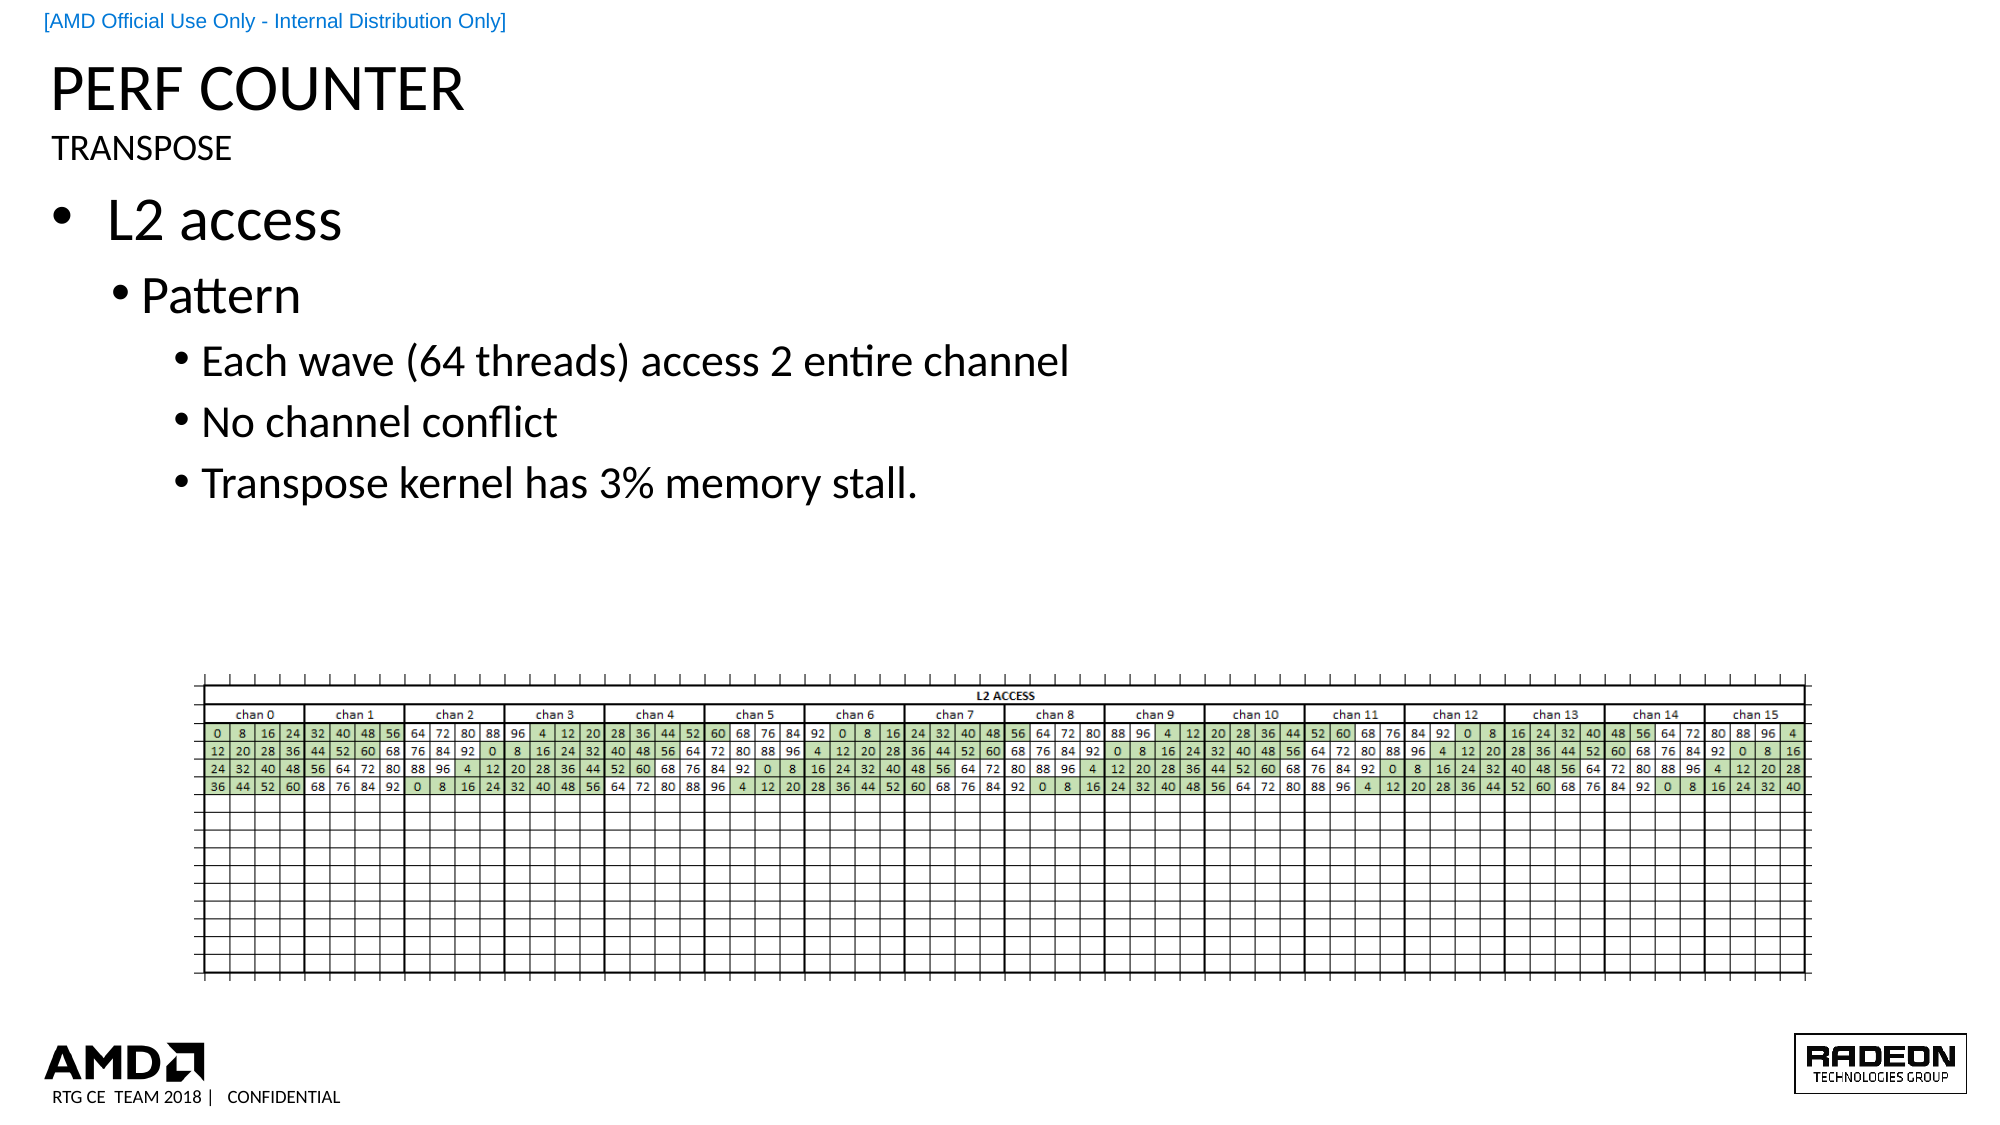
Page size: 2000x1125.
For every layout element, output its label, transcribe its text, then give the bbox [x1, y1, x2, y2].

picture [1794, 1033, 1967, 1094]
list L2 access Pattern Each wave (64 threads) access 2 entire channel No channel conflict Transpose kernel has 3% memory stall. [51, 170, 1912, 981]
picture [193, 674, 1813, 981]
title Perf counter [50, 45, 1956, 124]
list transpose [51, 123, 1957, 171]
